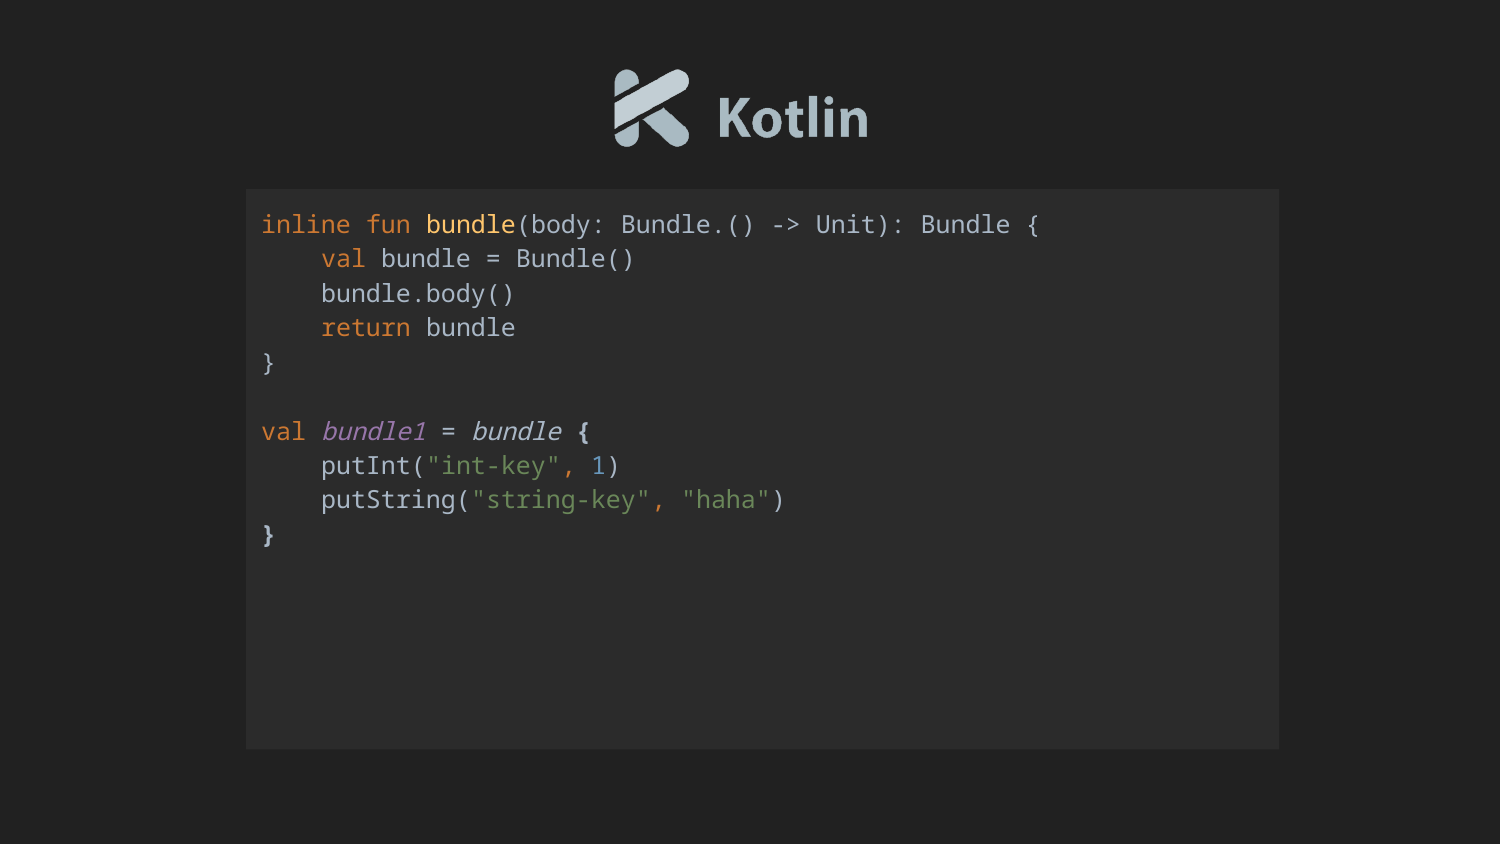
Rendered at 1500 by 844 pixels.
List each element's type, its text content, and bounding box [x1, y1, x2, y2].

picture [613, 69, 867, 147]
list inline fun bundle(body: Bundle.() -> Unit): Bundle { val bundle = Bundle() bundle.body() return bundle } val bundle1 = bundle { putInt("int-key", 1) putString("string-key", "haha") } [246, 189, 1280, 750]
